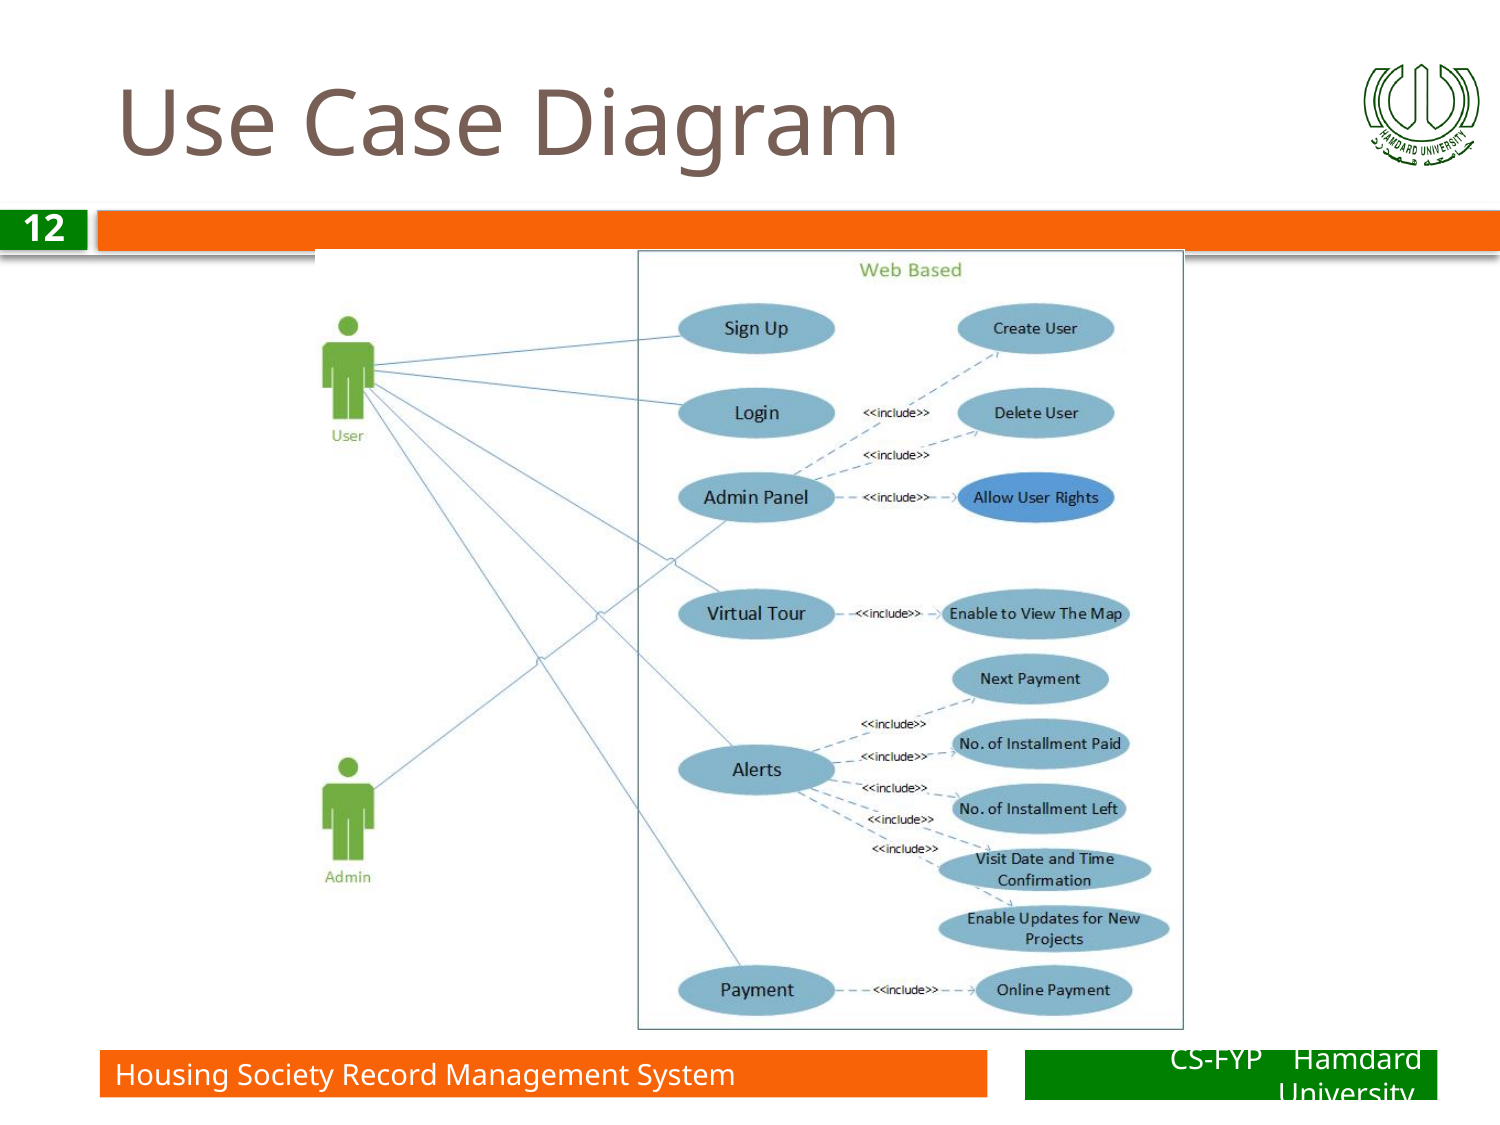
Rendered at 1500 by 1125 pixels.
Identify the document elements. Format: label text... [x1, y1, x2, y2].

title Use Case Diagram [100, 37, 1350, 200]
slide_number CS-FYP Hamdard University [1025, 1050, 1438, 1100]
slide_number 12 [0, 209, 88, 250]
picture [315, 249, 1185, 1031]
picture [1362, 62, 1483, 168]
footer Housing Society Record Management System [99, 1050, 988, 1098]
